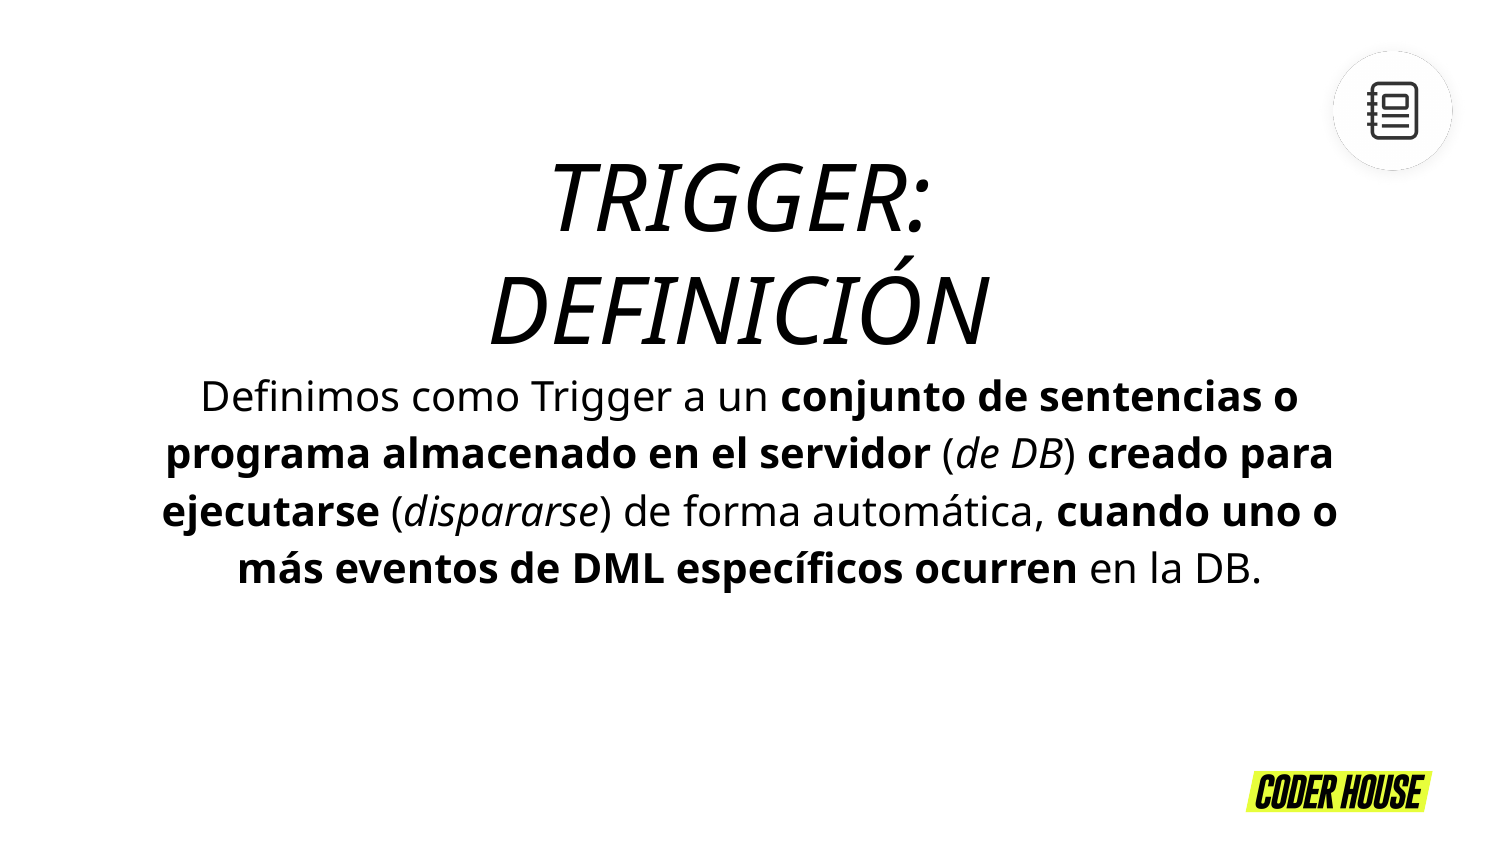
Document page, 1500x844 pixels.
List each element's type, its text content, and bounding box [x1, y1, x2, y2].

text_box Definimos como Trigger a un conjunto de sentencias o programa almacenado en el servidor (de DB) creado para ejecutarse (dispararse) de forma automática, cuando uno o más eventos de DML específicos ocurren en la DB. [139, 346, 1361, 622]
picture [1318, 36, 1467, 185]
text_box TRIGGER: DEFINICIÓN [274, 122, 1204, 286]
picture [1241, 764, 1437, 819]
